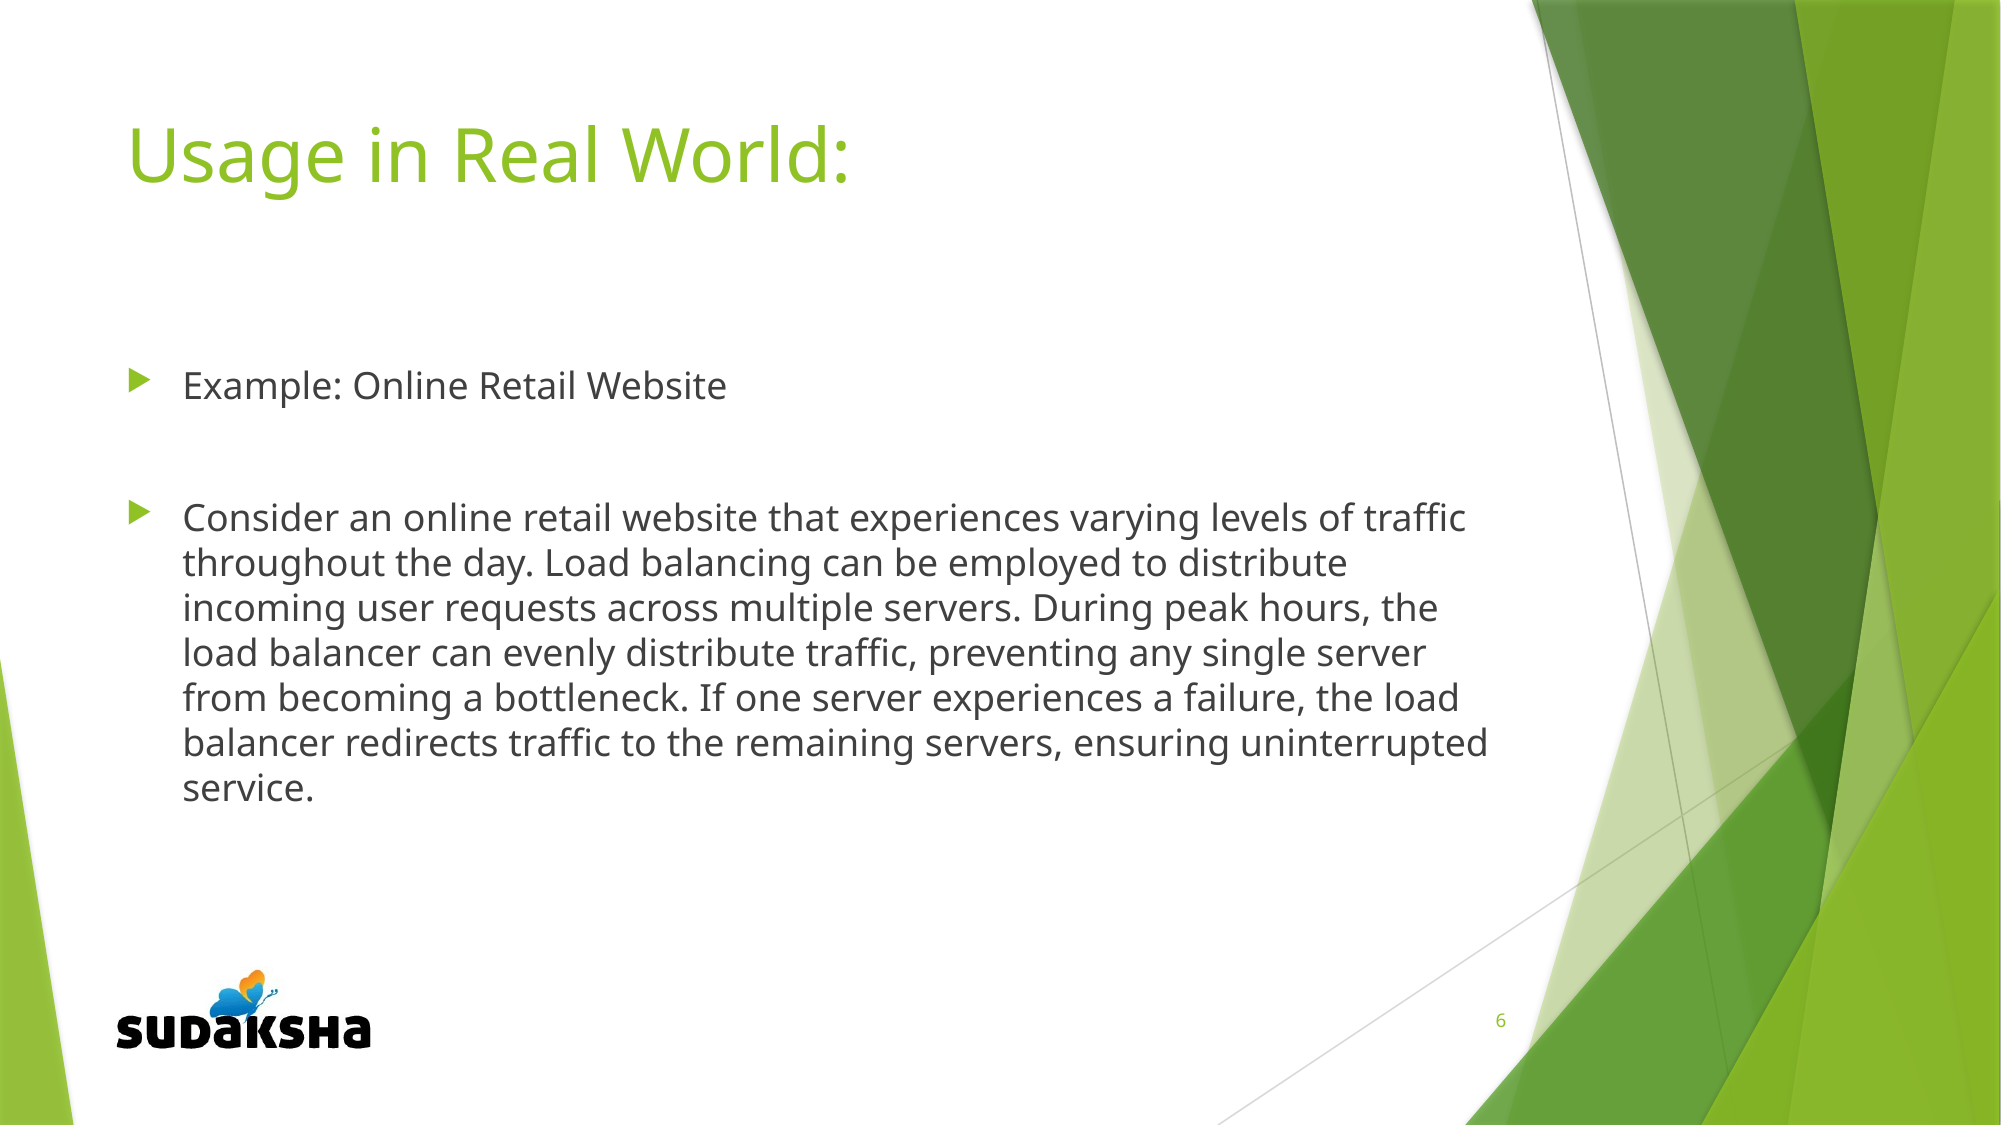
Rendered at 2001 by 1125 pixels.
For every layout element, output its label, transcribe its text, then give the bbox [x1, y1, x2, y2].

list Example: Online Retail Website Consider an online retail website that experiences varying levels of traffic throughout the day. Load balancing can be employed to distribute incoming user requests across multiple servers. During peak hours, the load balancer can evenly distribute traffic, preventing any single server from becoming a bottleneck. If one server experiences a failure, the load balancer redirects traffic to the remaining servers, ensuring uninterrupted service. [111, 354, 1522, 992]
title Usage in Real World: [111, 99, 1522, 317]
slide_number 6 [1409, 991, 1522, 1051]
picture [114, 992, 372, 1050]
